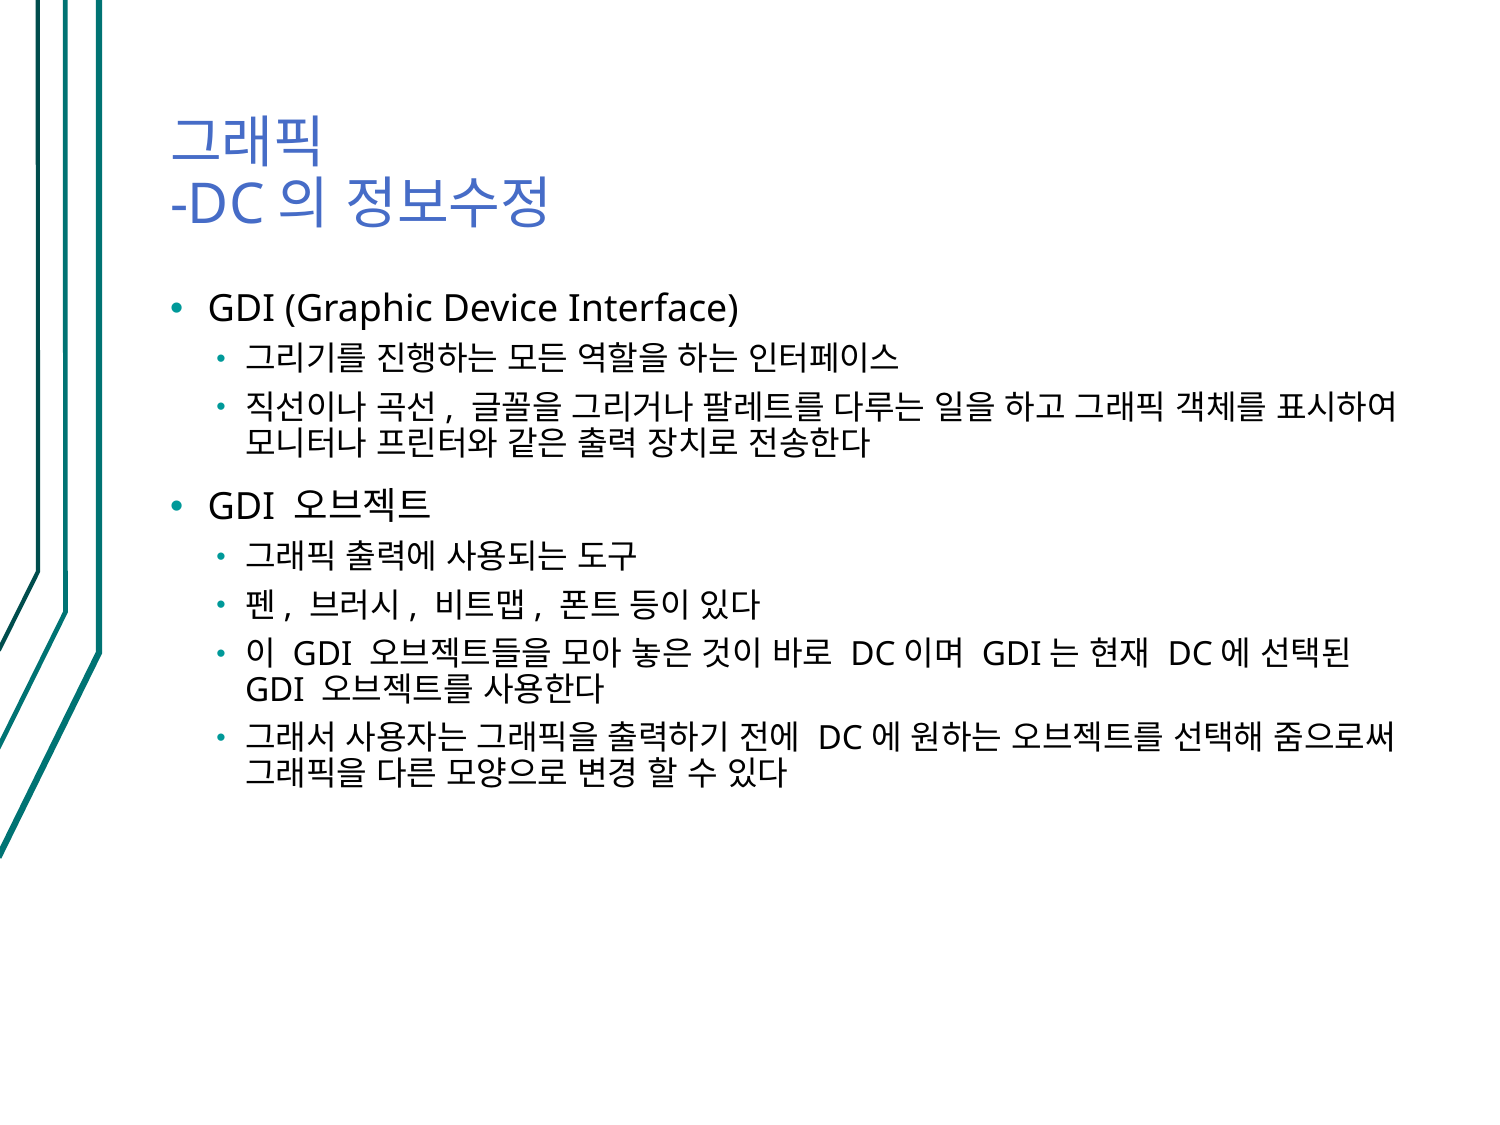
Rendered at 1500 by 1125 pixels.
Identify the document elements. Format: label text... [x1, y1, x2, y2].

title 그래픽 -DC의 정보수정 [150, 45, 1425, 246]
list GDI (Graphic Device Interface) 그리기를 진행하는 모든 역할을 하는 인터페이스 직선이나 곡선, 글꼴을 그리거나 팔레트를 다루는 일을 하고 그래픽 객체를 표시하여 모니터나 프린터와 같은 출력 장치로 전송한다 GDI 오브젝트 그래픽 출력에 사용되는 도구 펜, 브러시, 비트맵, 폰트 등이 있다 이 GDI 오브젝트들을 모아 놓은 것이 바로 DC이며 GDI는 현재 DC에 선택된 GDI 오브젝트를 사용한다 그래서 사용자는 그래픽을 출력하기 전에 DC에 원하는 오브젝트를 선택해 줌으로써 그래픽을 다른 모양으로 변경 할 수 있다 [150, 279, 1425, 1012]
